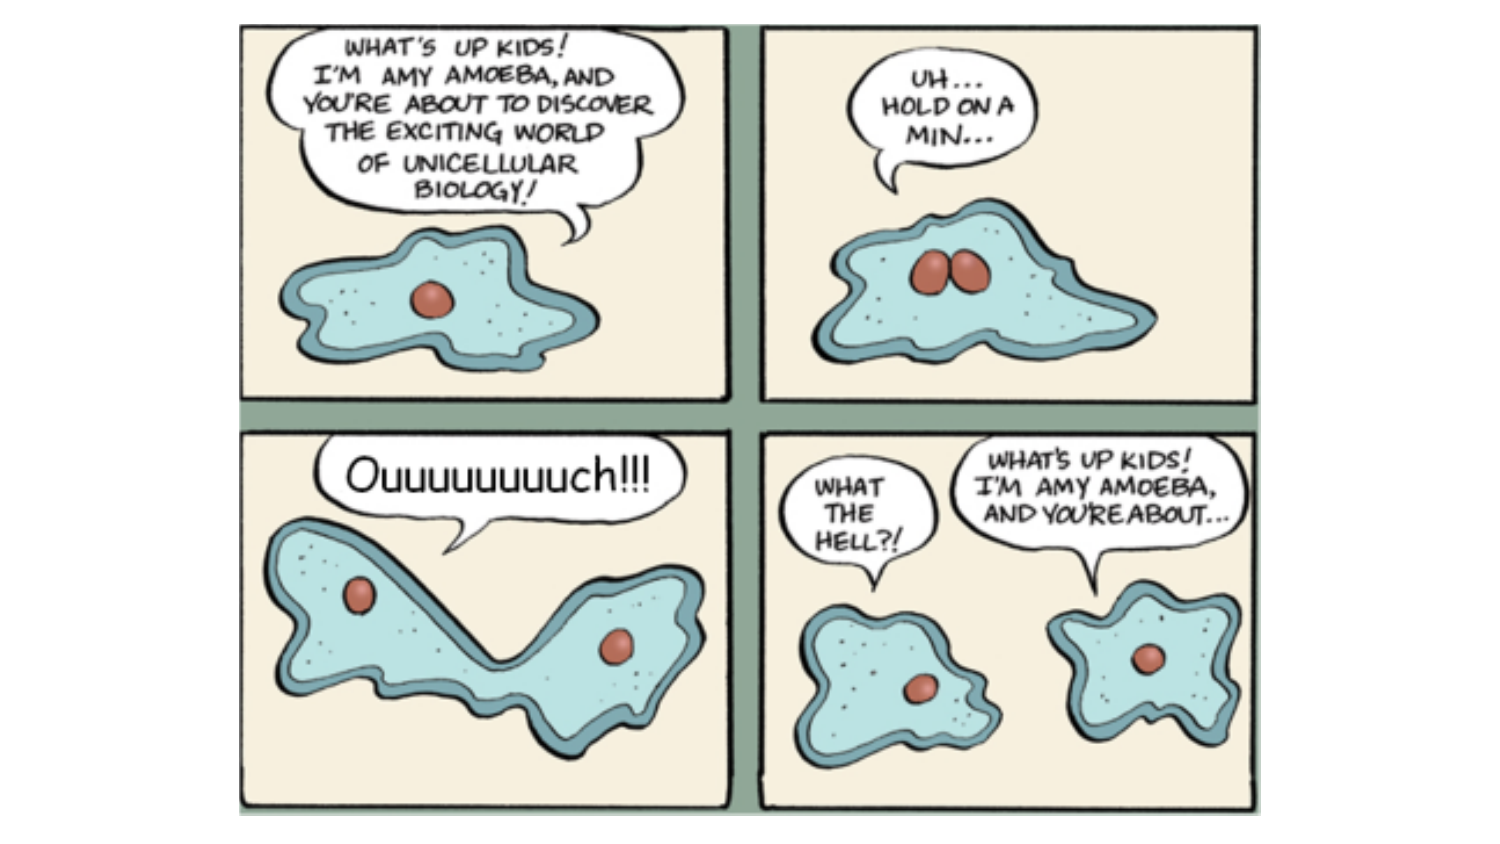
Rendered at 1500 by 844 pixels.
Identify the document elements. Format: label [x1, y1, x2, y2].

picture [239, 24, 1261, 816]
